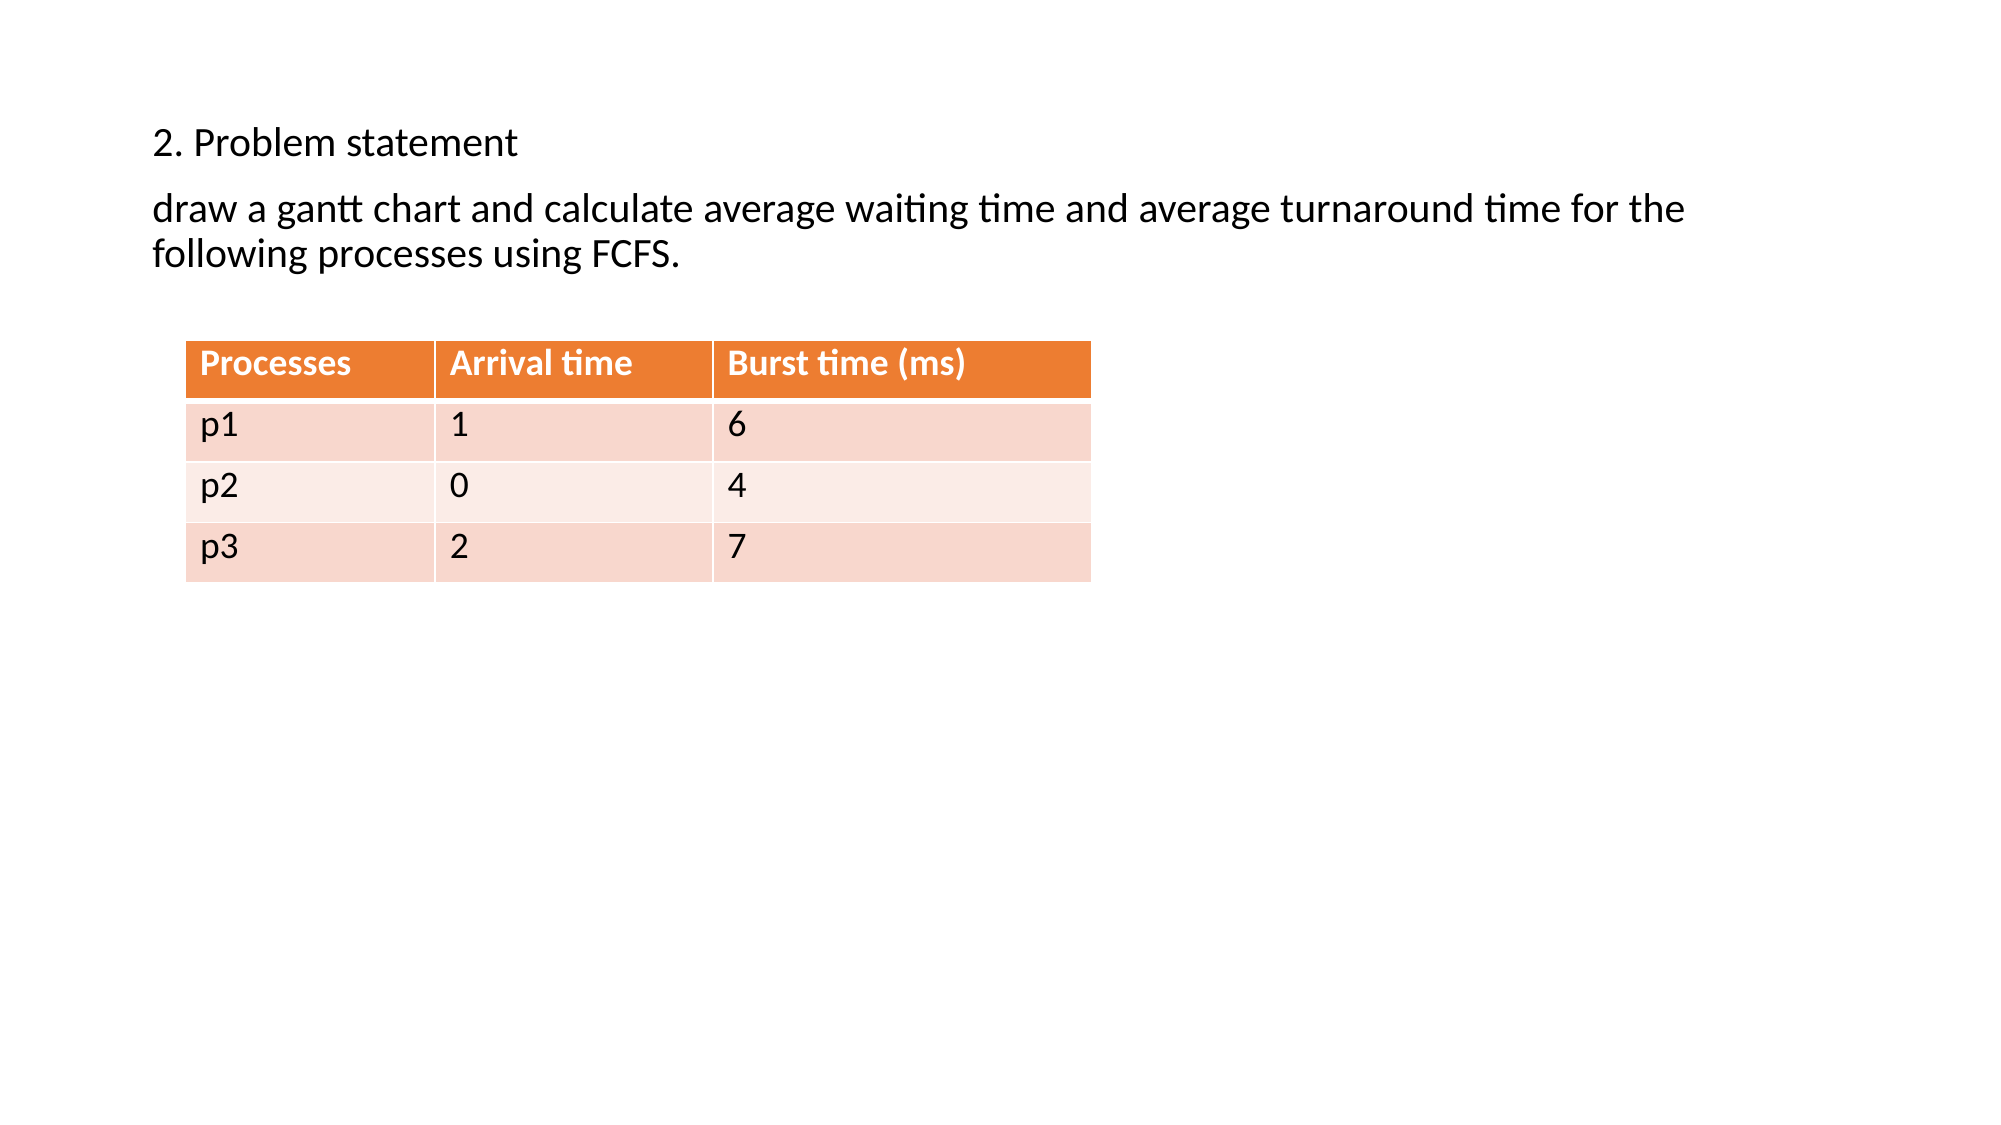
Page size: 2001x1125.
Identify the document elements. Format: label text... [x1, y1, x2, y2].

table_header Processes [186, 341, 434, 398]
table_cell p1 [186, 404, 434, 461]
table_cell p2 [186, 463, 434, 522]
table_cell 6 [714, 404, 1091, 461]
table_cell 2 [436, 523, 712, 582]
table_cell 1 [436, 404, 712, 461]
table_header Burst time (ms) [714, 341, 1091, 398]
list 2. Problem statement draw a gantt chart and calculate average waiting time and average turnaround time for the following processes using FCFS. [137, 41, 1863, 1125]
table_cell 7 [714, 523, 1091, 582]
table_cell 4 [714, 463, 1091, 522]
table_header Arrival time [436, 341, 712, 398]
table_cell 0 [436, 463, 712, 522]
table_cell p3 [186, 523, 434, 582]
